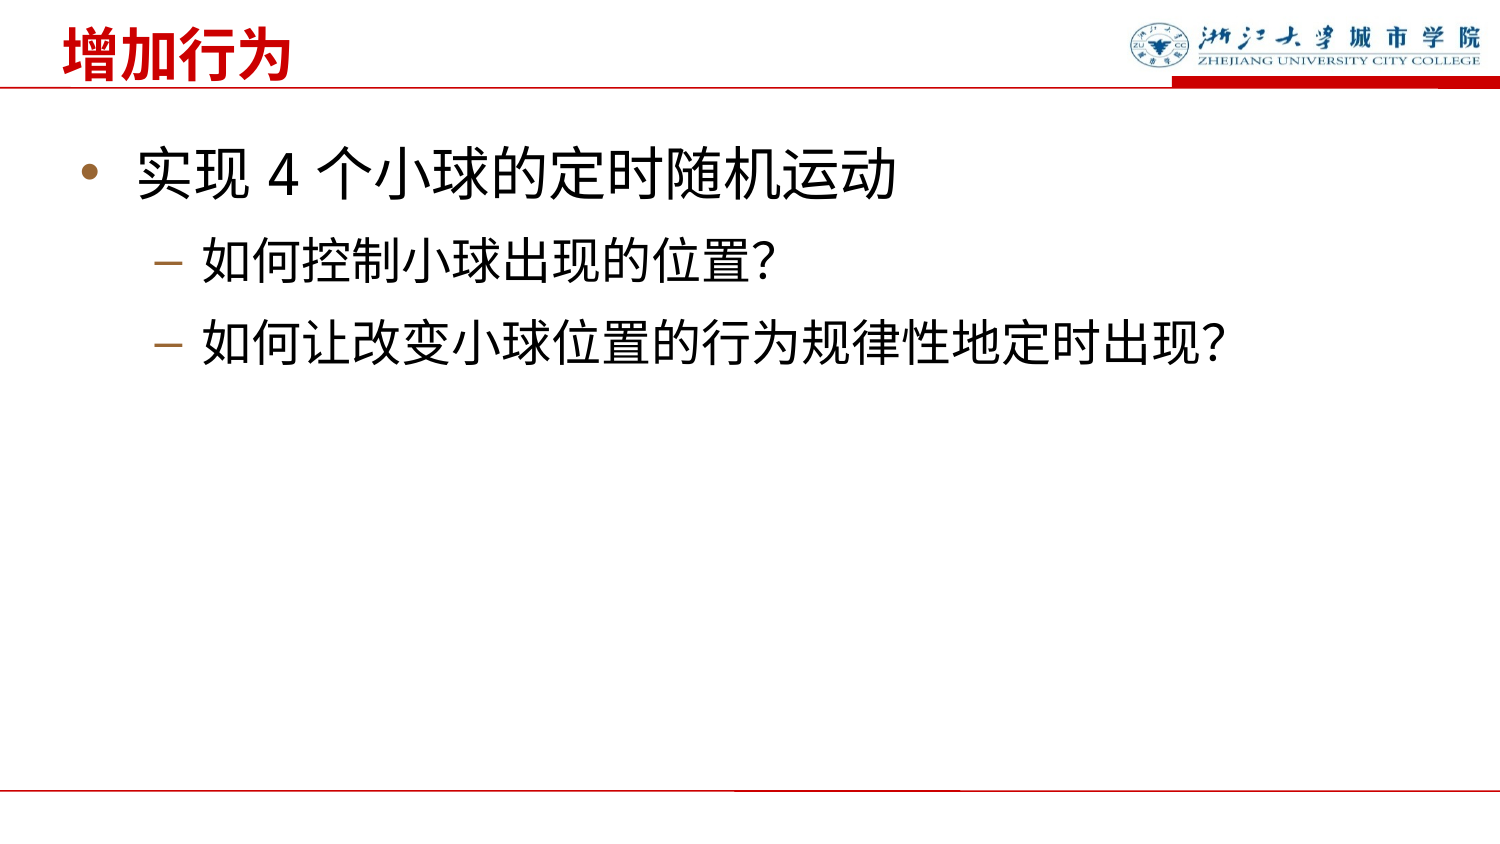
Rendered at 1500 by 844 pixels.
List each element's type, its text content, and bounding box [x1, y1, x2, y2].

title 增加行为 [46, 17, 1397, 90]
text_box 实现4个小球的定时随机运动 如何控制小球出现的位置？ 如何让改变小球位置的行为规律性地定时出现？ [64, 129, 1447, 724]
picture [1116, 5, 1497, 73]
